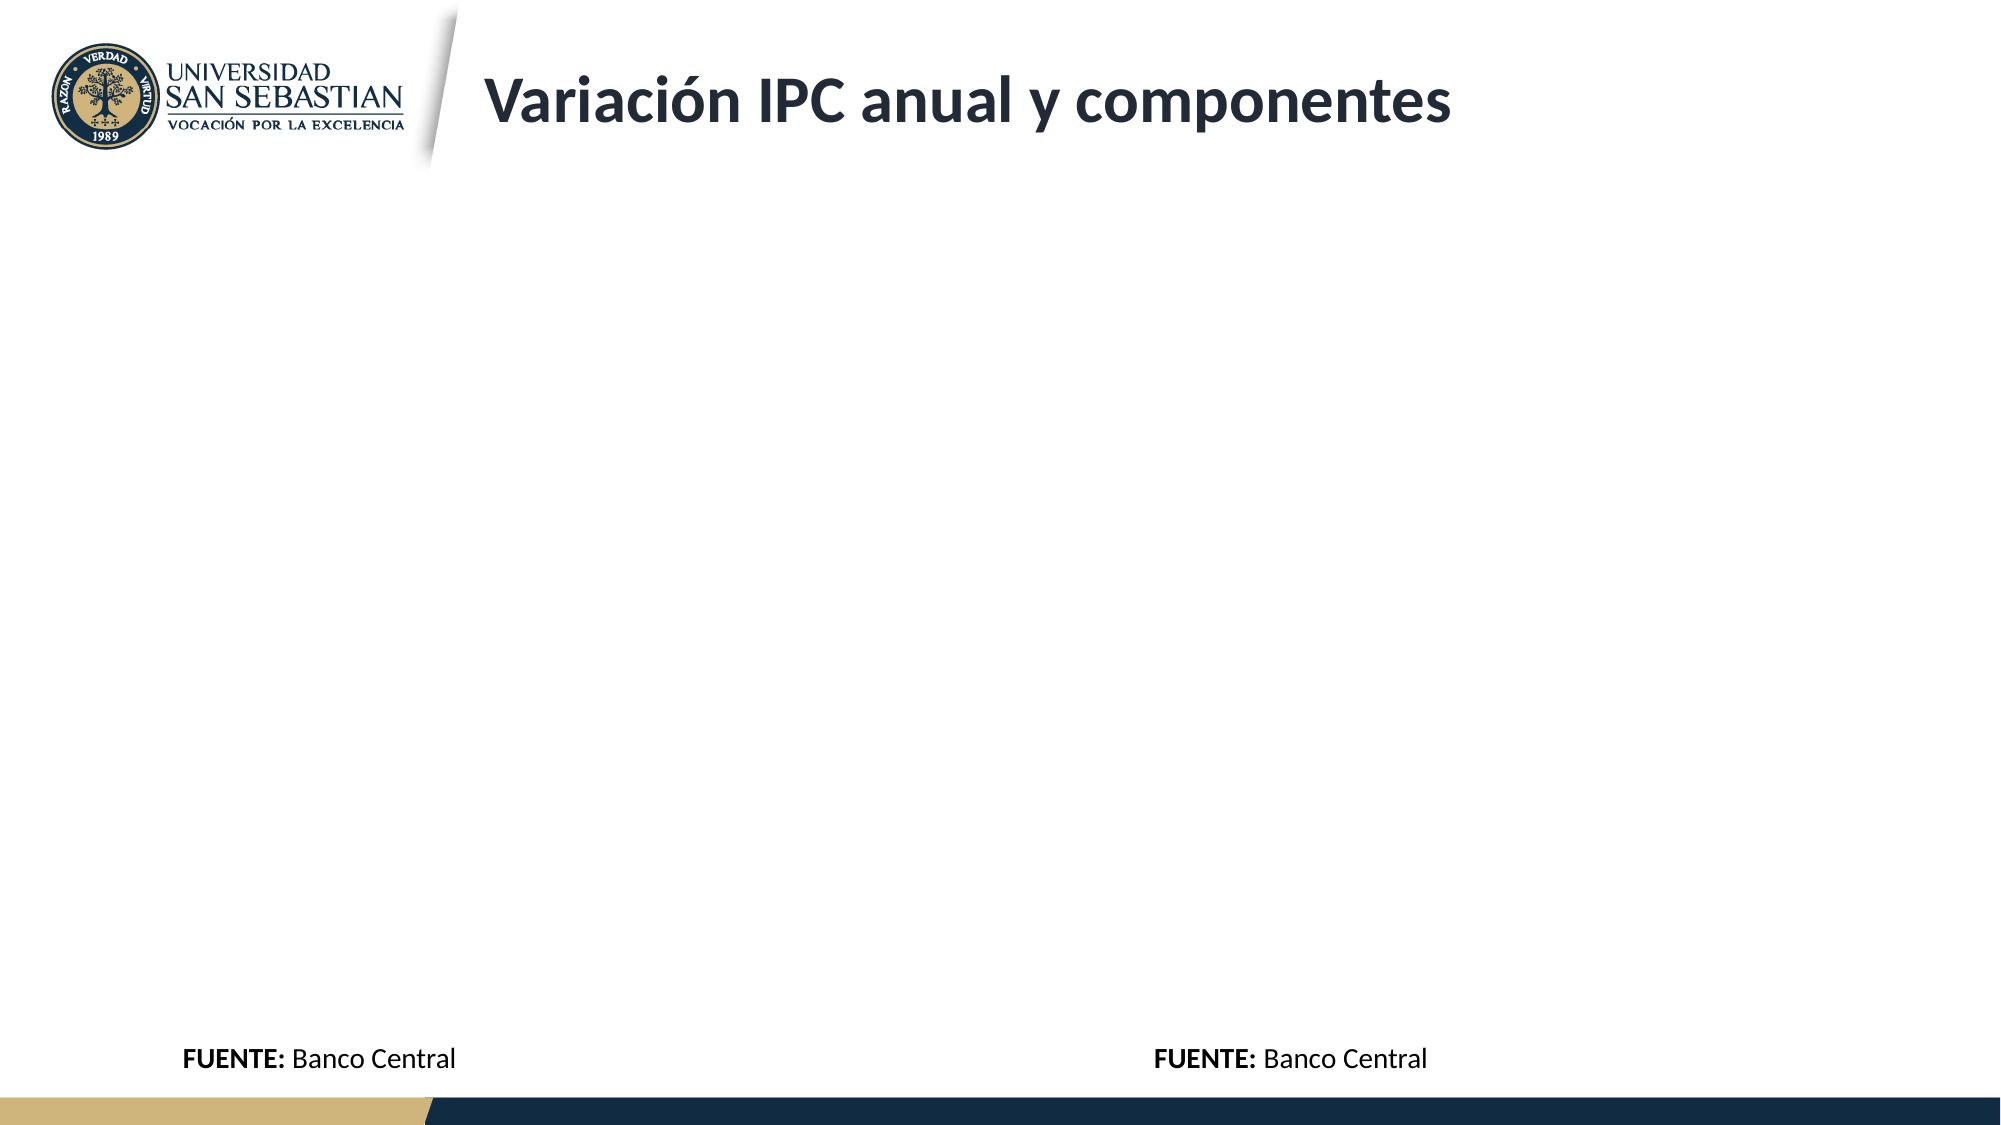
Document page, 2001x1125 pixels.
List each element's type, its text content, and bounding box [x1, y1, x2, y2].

text_box FUENTE: Banco Central [1139, 1031, 1832, 1082]
text_box FUENTE: Banco Central [168, 1031, 861, 1082]
picture [0, 0, 2001, 1125]
text_box Variación IPC anual y componentes [469, 47, 1898, 143]
